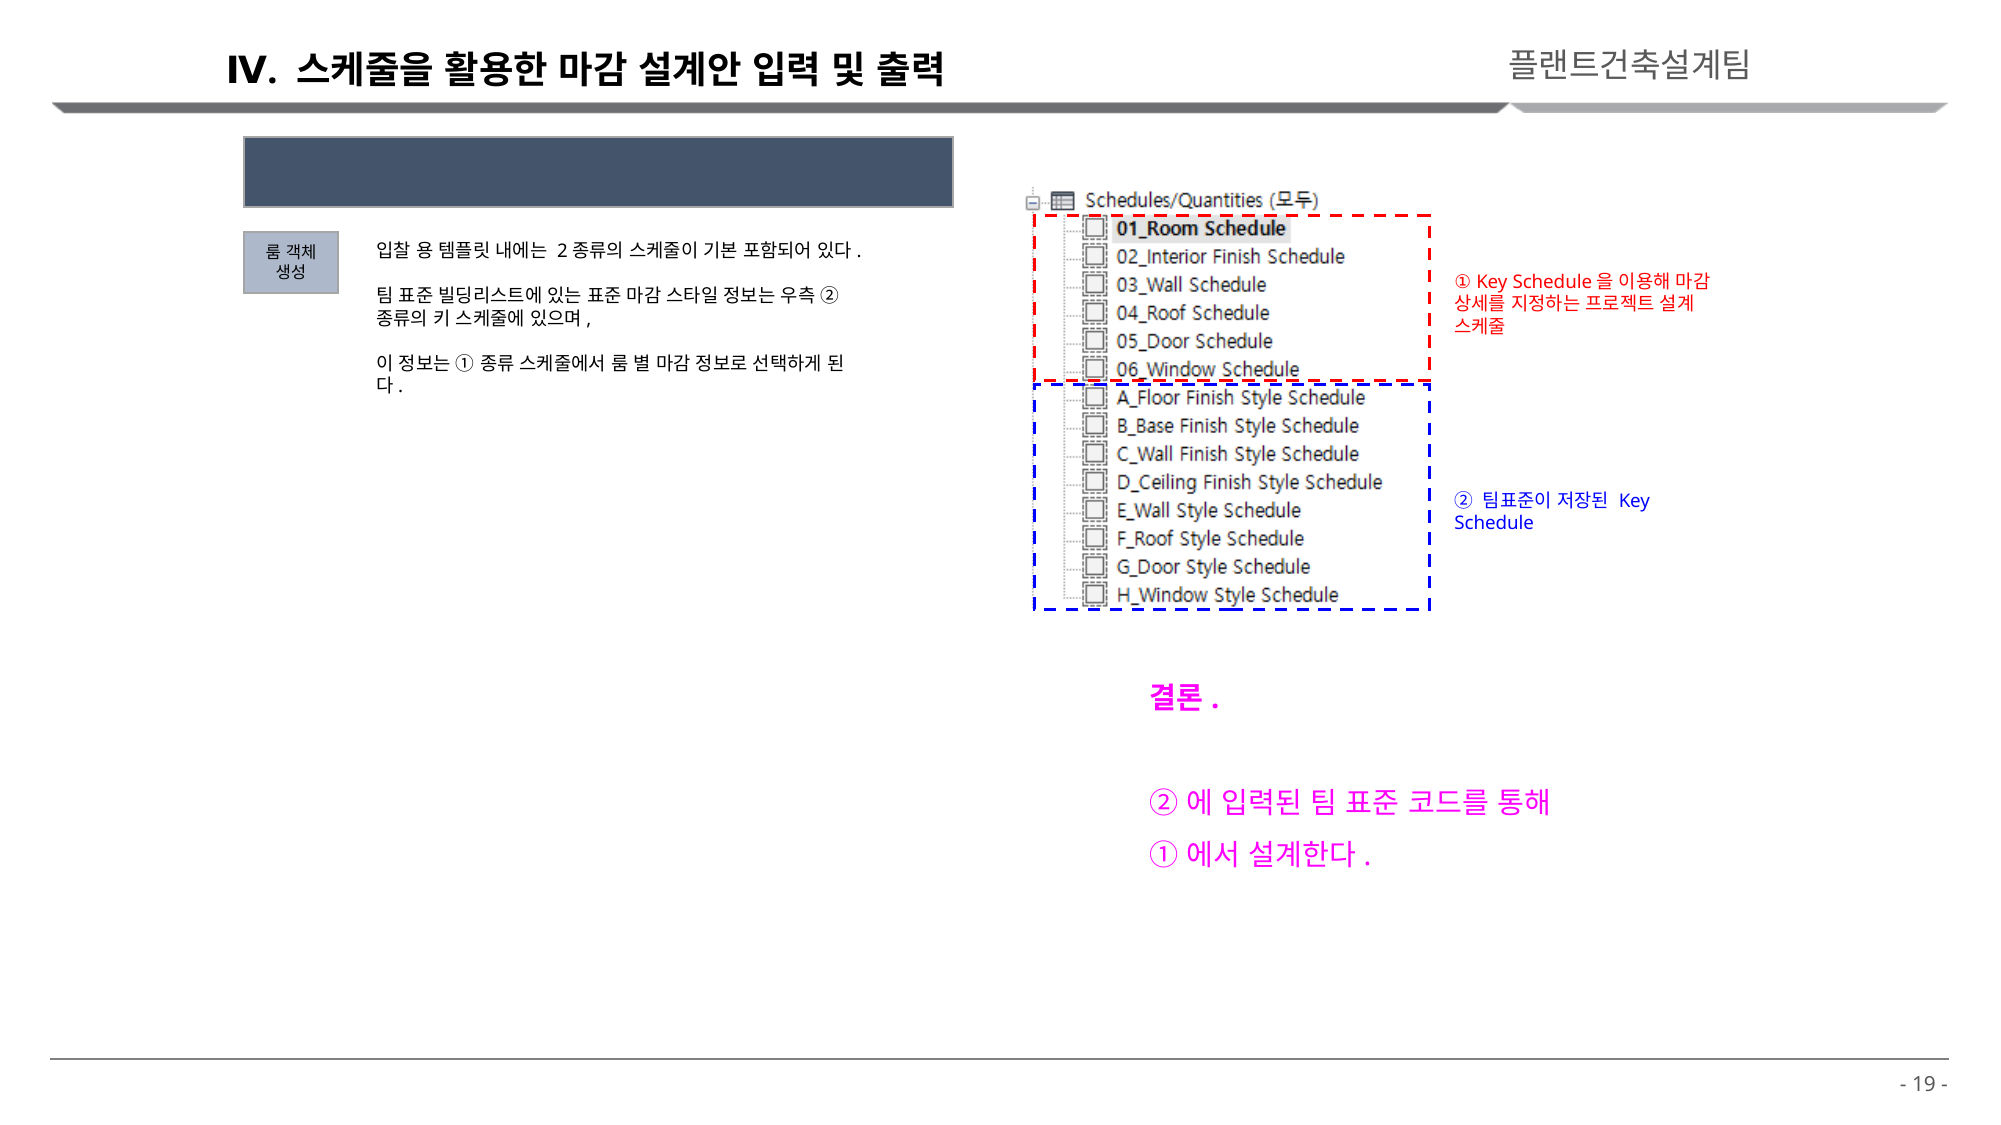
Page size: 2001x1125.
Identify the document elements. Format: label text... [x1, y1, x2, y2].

text_box A-0. 스케줄 기능을 통한 마감정보 입력 [243, 136, 954, 208]
picture [1023, 187, 1426, 610]
text_box [1426, 215, 1430, 381]
text_box 입찰 용 템플릿 내에는 2종류의 스케줄이 기본 포함되어 있다. 팀 표준 빌딩리스트에 있는 표준 마감 스타일 정보는 우측 ② 종류의 키 스케줄에 있으며, 이 정보는 ① 종류 스케줄에서 룸 별 마감 정보로 선택하게 된다. [361, 231, 878, 404]
text_box 룸 객체 생성 [243, 231, 339, 294]
picture [52, 102, 1948, 114]
text_box ② 팀표준이 저장된 Key Schedule [1439, 480, 1736, 541]
text_box Ⅳ. 스케줄을 활용한 마감 설계안 입력 및 출력 [211, 38, 961, 98]
text_box 결론. ②에 입력된 팀 표준 코드를 통해 ①에서 설계한다. [1135, 654, 1605, 879]
text_box ① Key Schedule을 이용해 마감 상세를 지정하는 프로젝트 설계 스케줄 [1439, 262, 1749, 345]
text_box [1426, 384, 1430, 610]
text_box 플랜트건축설계팀 [1508, 43, 1753, 84]
